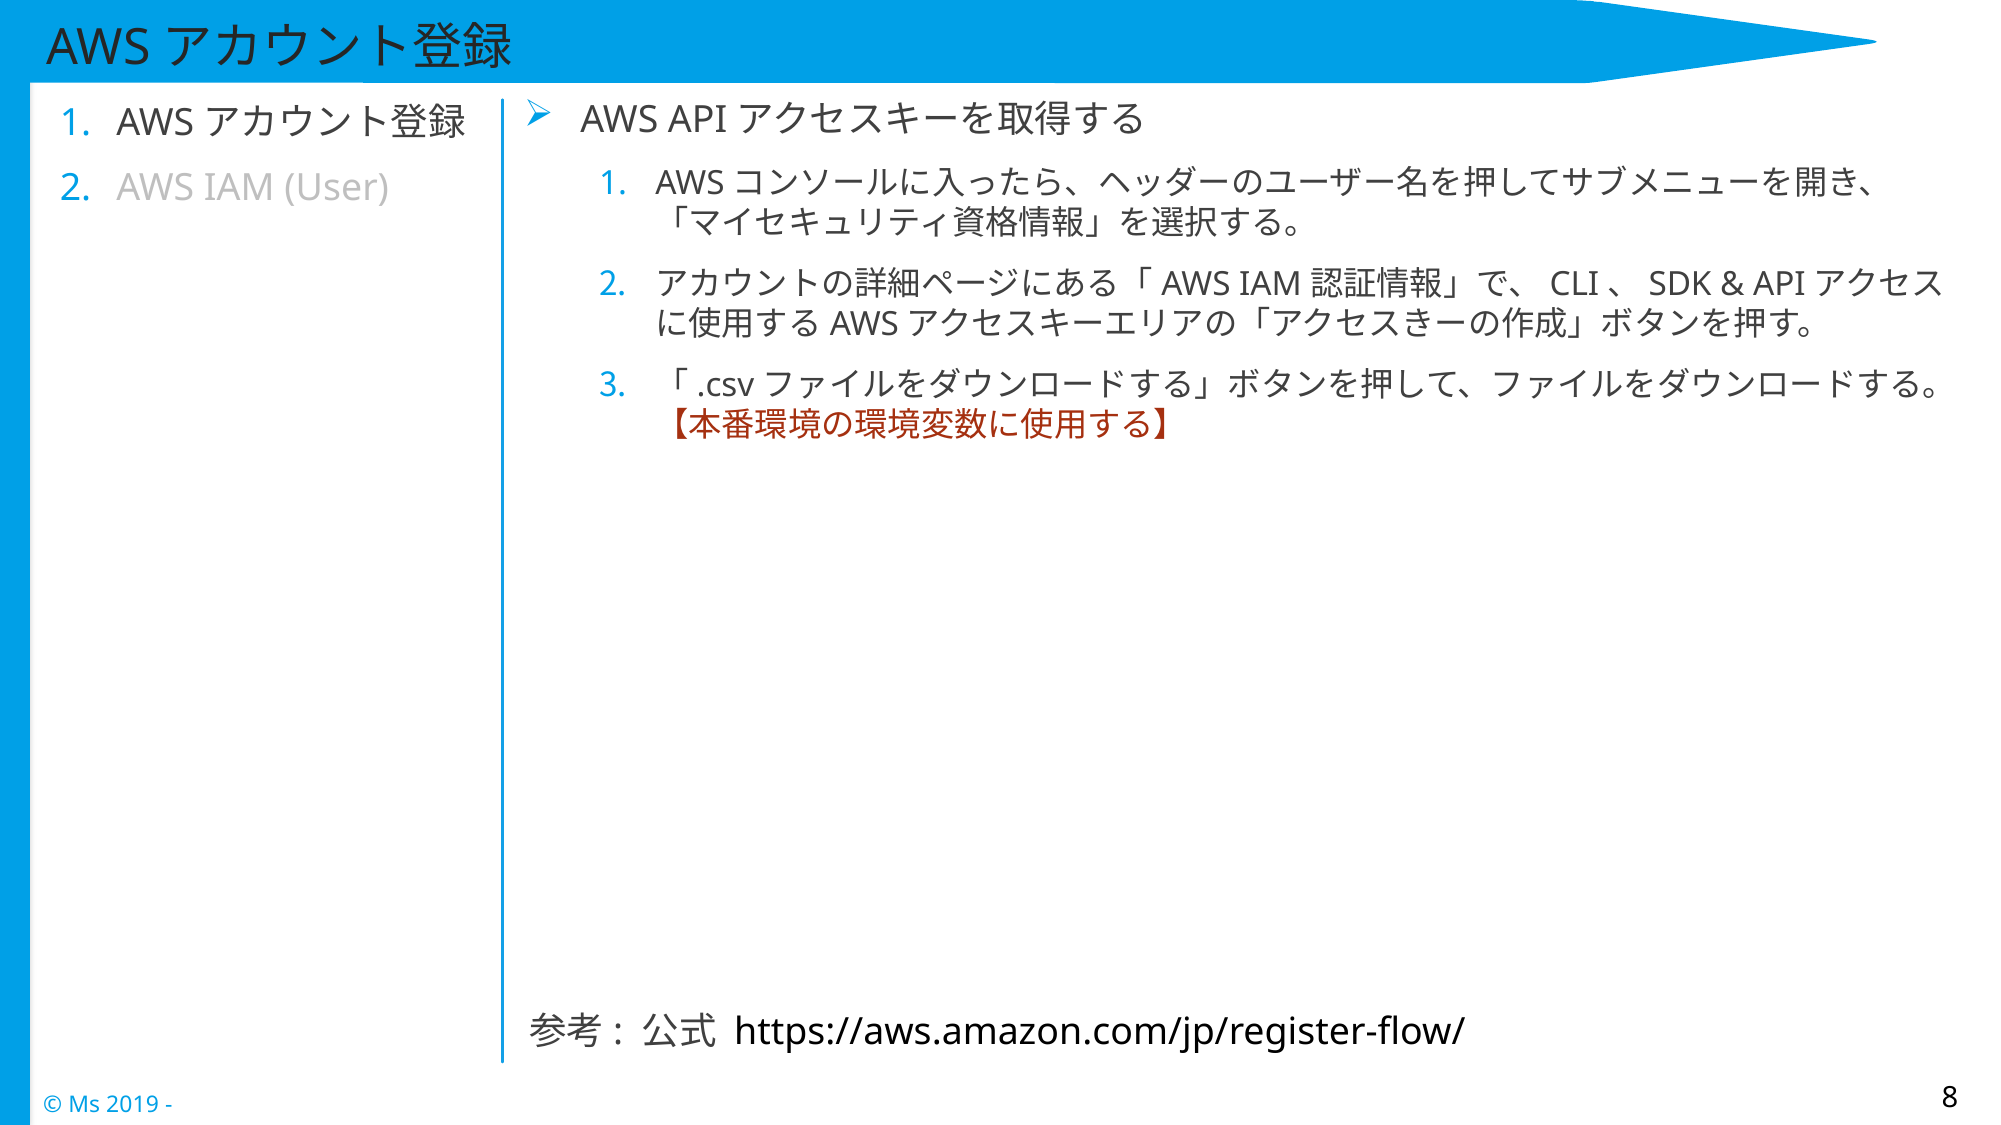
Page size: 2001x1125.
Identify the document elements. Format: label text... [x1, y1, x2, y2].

text_box 参考: 公式 https://aws.amazon.com/jp/register-flow/ [514, 999, 1482, 1060]
slide_number 8 [1845, 1070, 1974, 1114]
title AWSアカウント登録 [31, 6, 1581, 77]
text_box AWSアカウント登録 AWS IAM (User) [45, 90, 499, 1063]
list AWS APIアクセスキーを取得する AWSコンソールに入ったら、ヘッダーのユーザー名を押してサブメニューを開き、「マイセキュリティ資格情報」を選択する。 アカウントの詳細ページにある「AWS IAM認証情報」で、CLI、SDK & APIアクセスに使用するAWSアクセスキーエリアの「アクセスきーの作成」ボタンを押す。 「.csvファイルをダウンロードする」ボタンを押して、ファイルをダウンロードする。 【本番環境の環境変数に使用する】 [509, 88, 1974, 1052]
